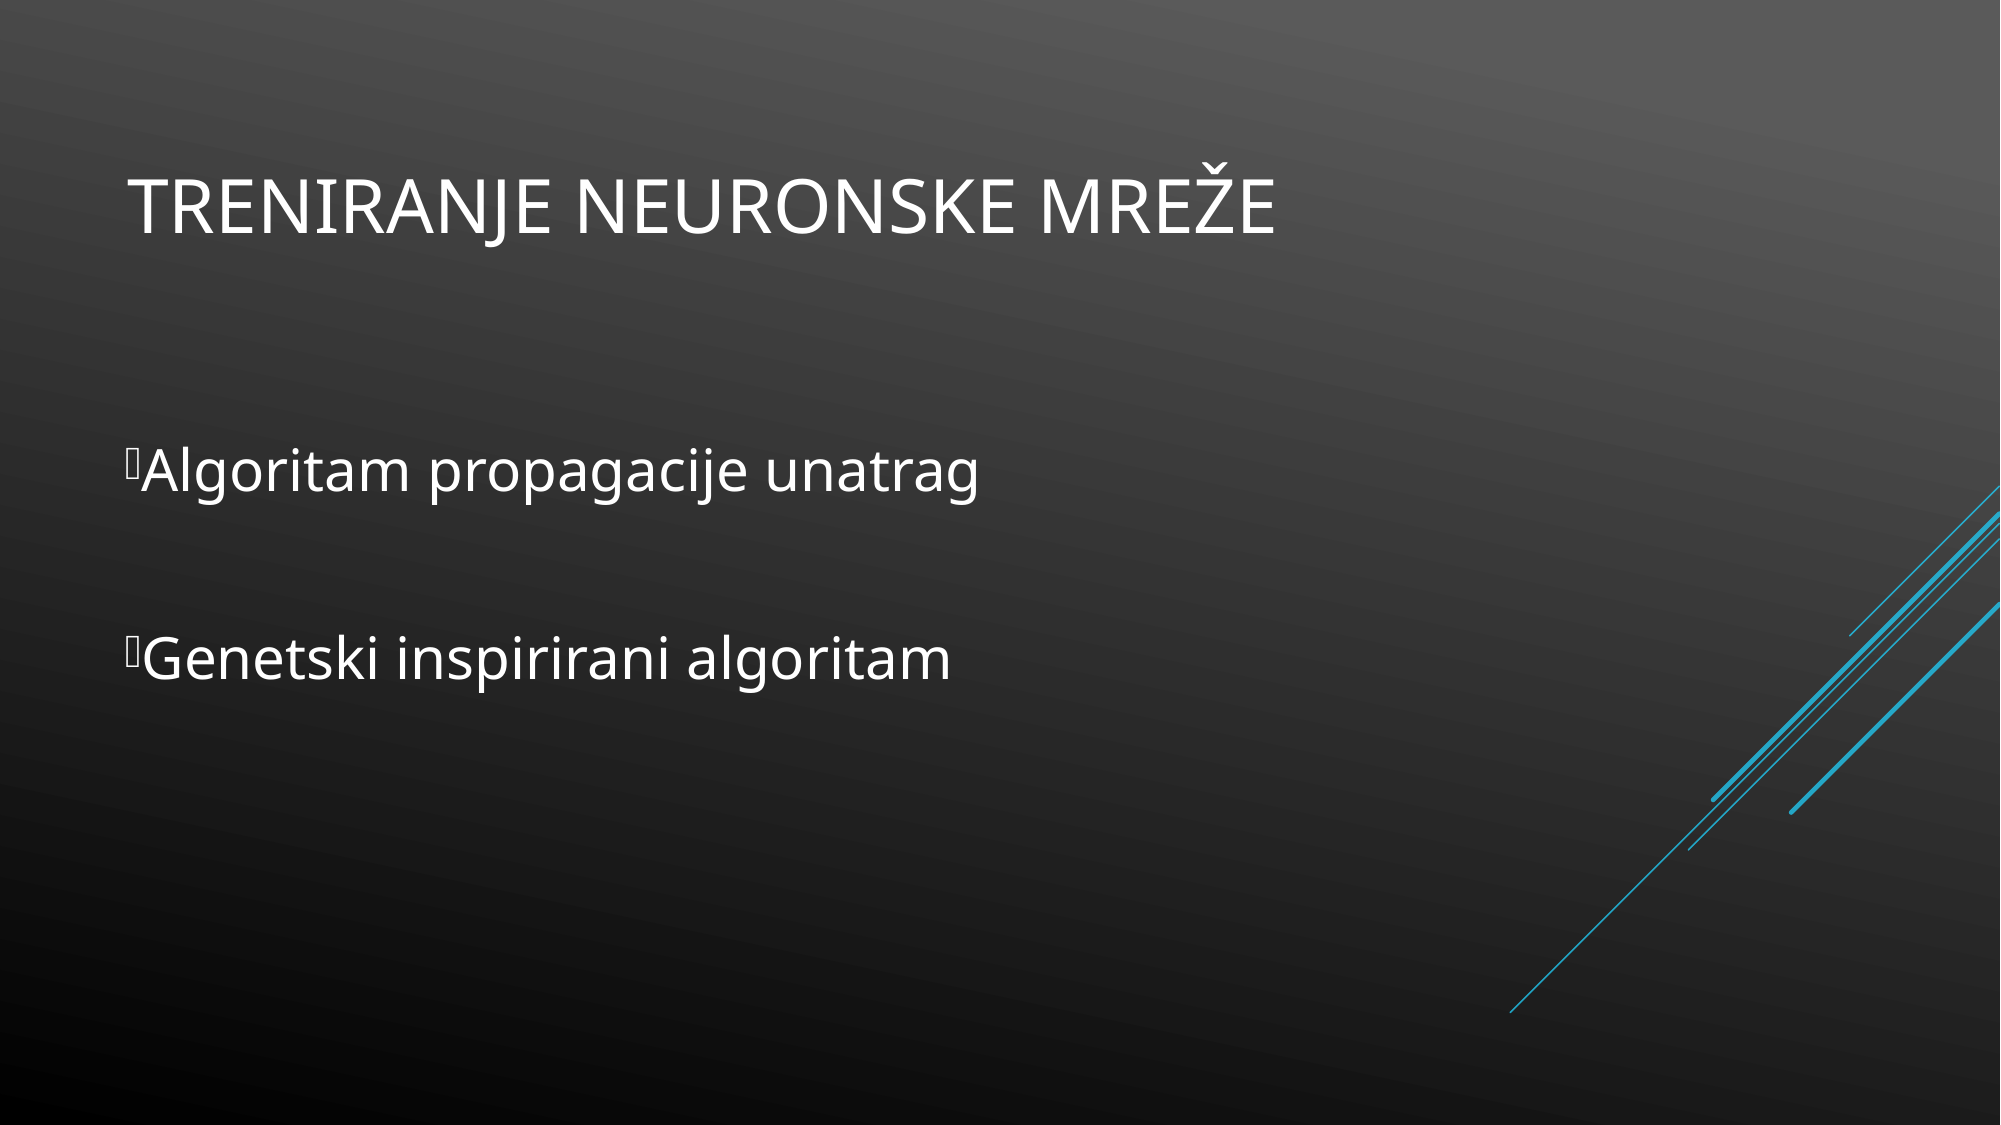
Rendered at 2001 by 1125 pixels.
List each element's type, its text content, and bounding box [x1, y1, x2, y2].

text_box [1510, 485, 2000, 1013]
list Algoritam propagacije unatrag Genetski inspirirani algoritam [109, 265, 1510, 859]
text_box [0, 0, 2000, 1125]
title Treniranje neuronske mreže [112, 79, 1910, 327]
